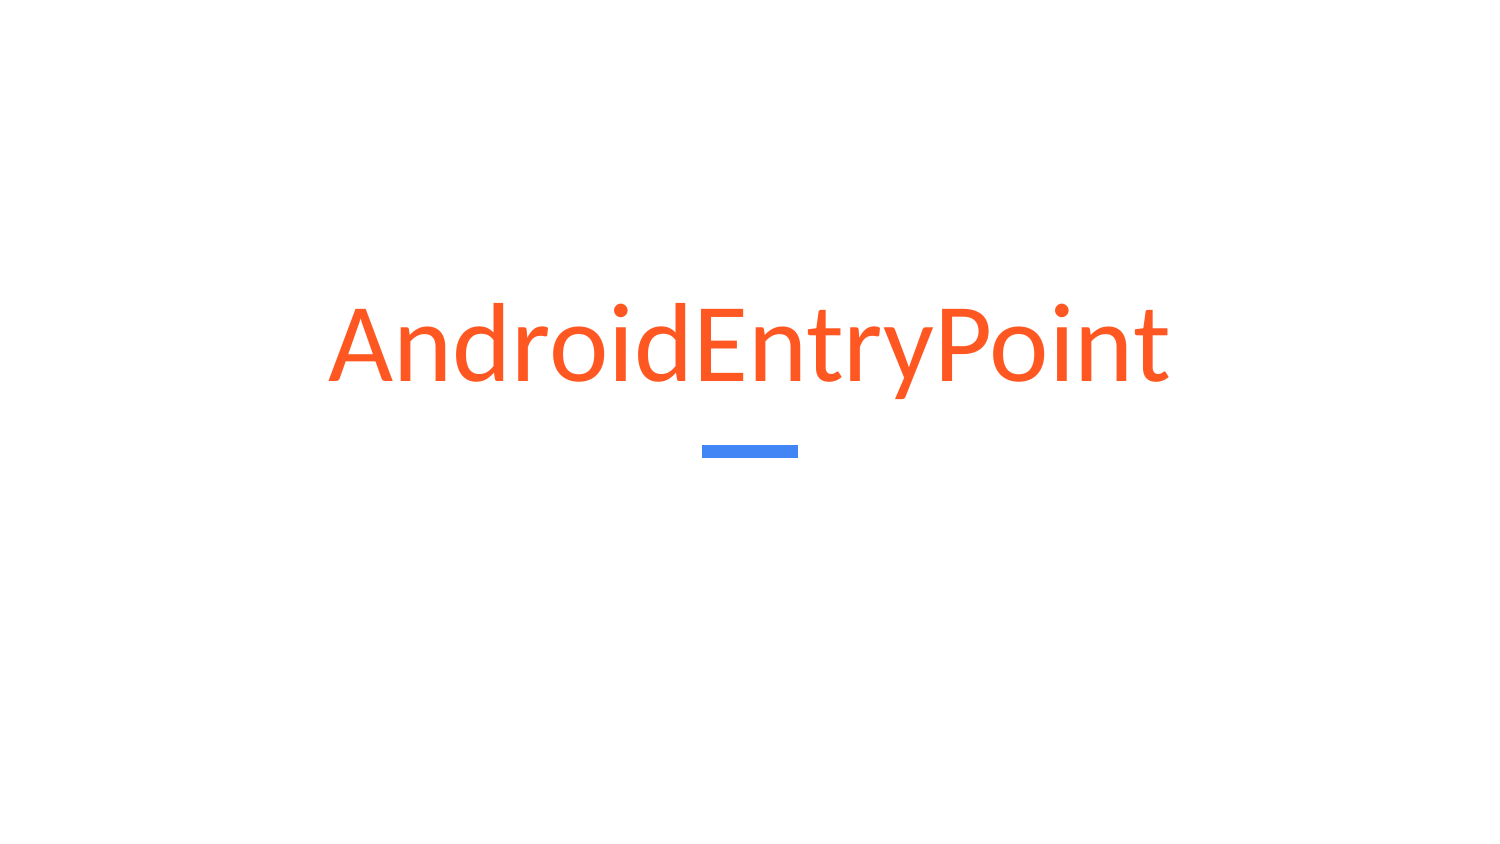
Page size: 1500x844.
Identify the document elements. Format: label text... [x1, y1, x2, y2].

title AndroidEntryPoint [51, 97, 1449, 419]
